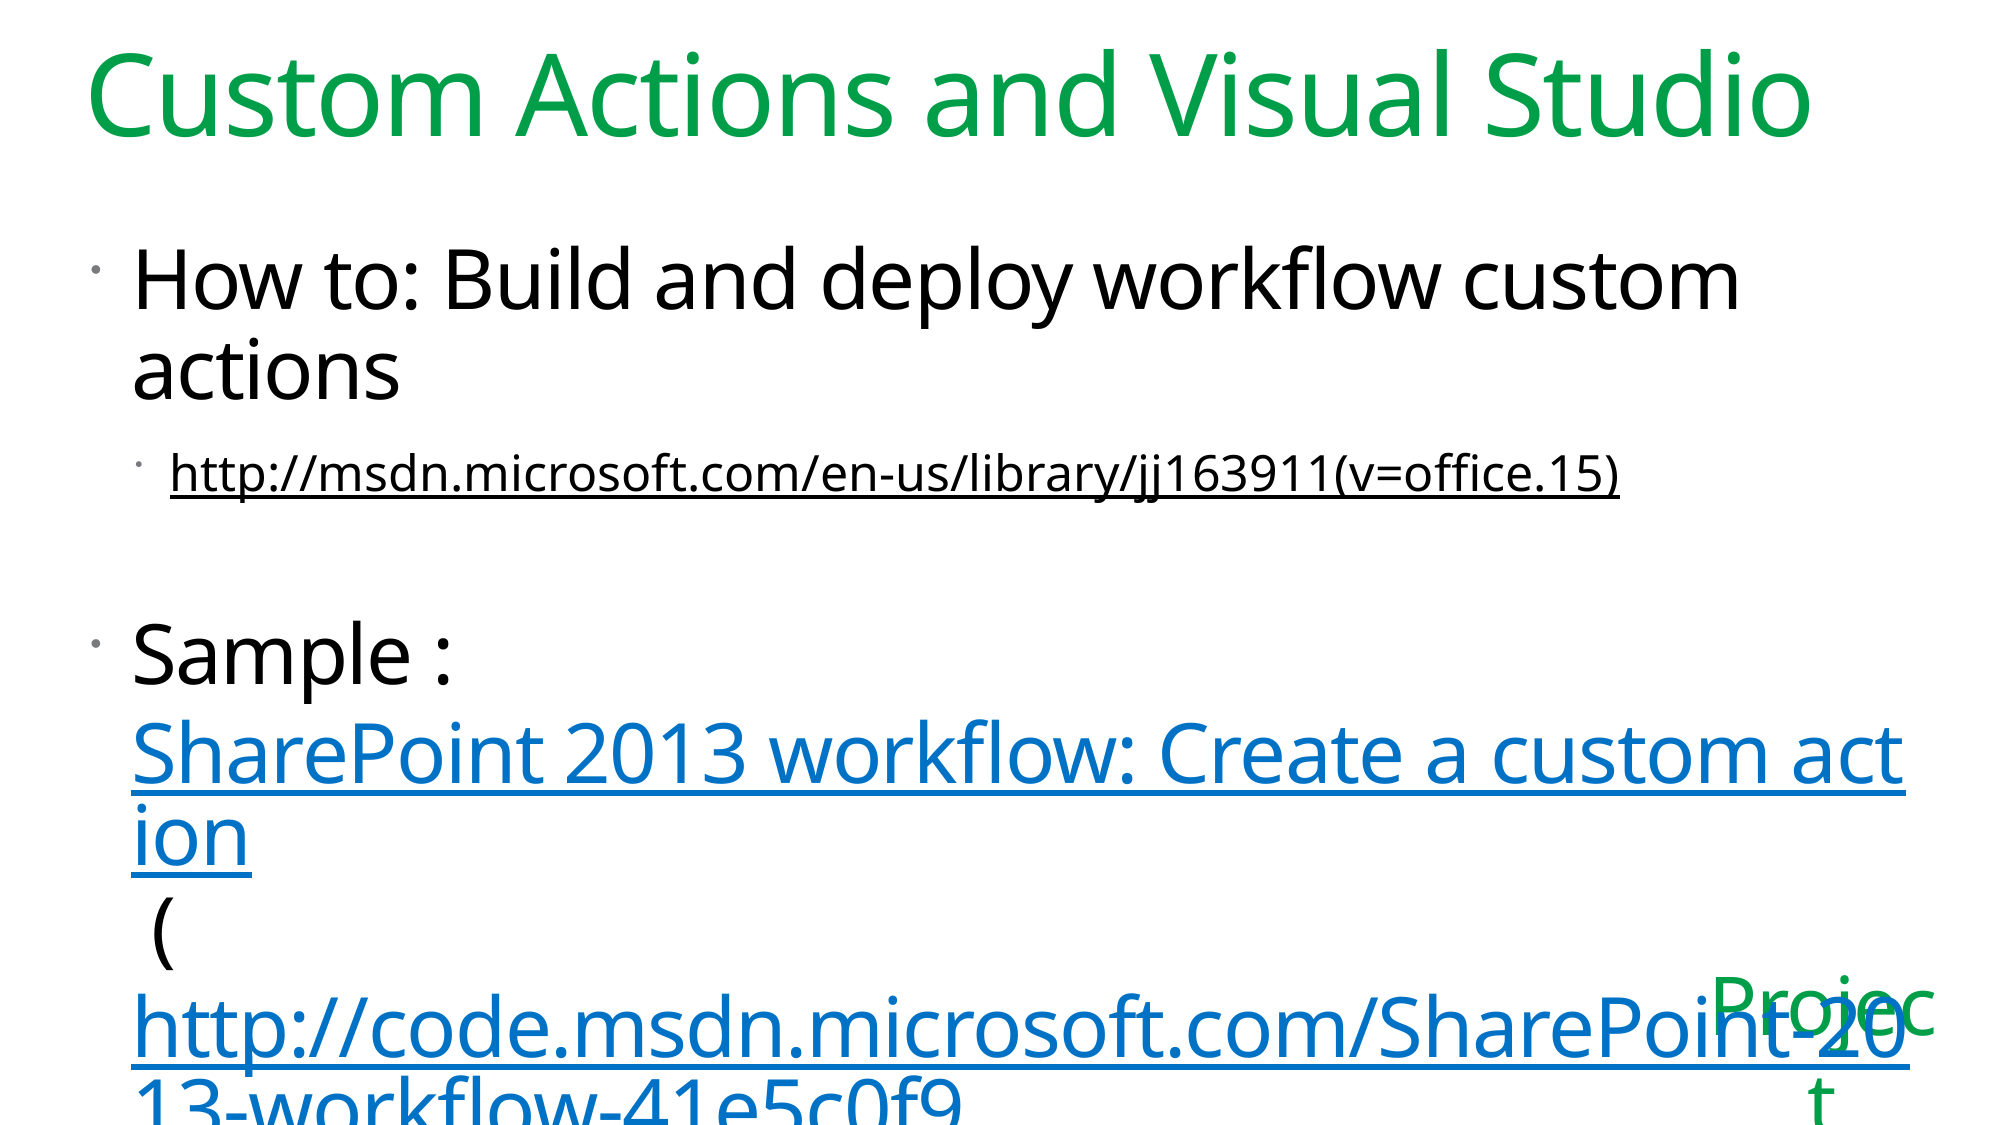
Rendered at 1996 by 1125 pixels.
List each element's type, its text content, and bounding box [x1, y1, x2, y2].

title Custom Actions and Visual Studio [84, 37, 1910, 161]
list How to: Build and deploy workflow custom actions http://msdn.microsoft.com/en-us/library/jj163911(v=office.15) Sample : SharePoint 2013 workflow: Create a custom action (http://code.msdn.microsoft.com/SharePoint-2013-workflow-41e5c0f9). [84, 237, 1910, 573]
